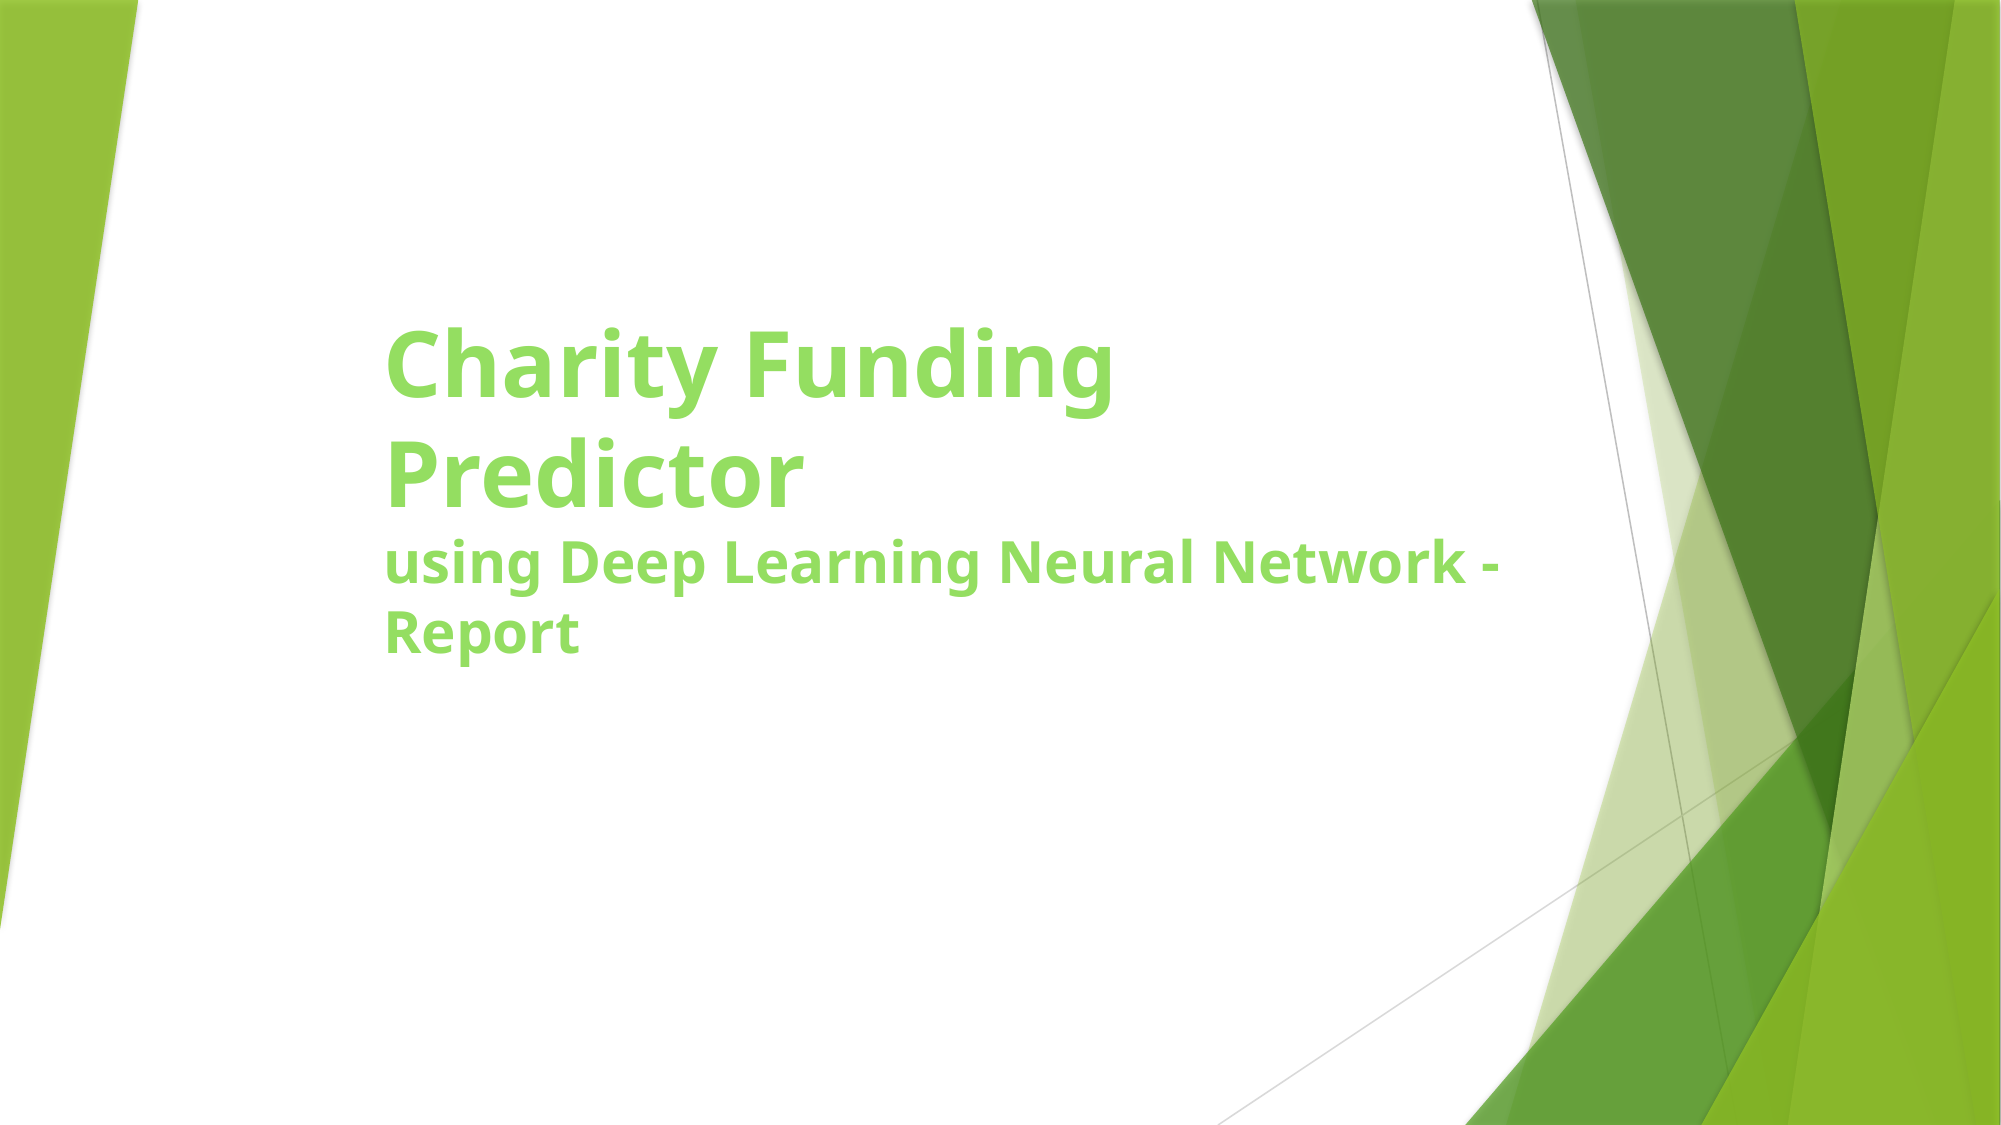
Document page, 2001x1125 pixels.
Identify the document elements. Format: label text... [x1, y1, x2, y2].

text_box Charity Funding Predictor using Deep Learning Neural Network - Report [368, 298, 1546, 673]
